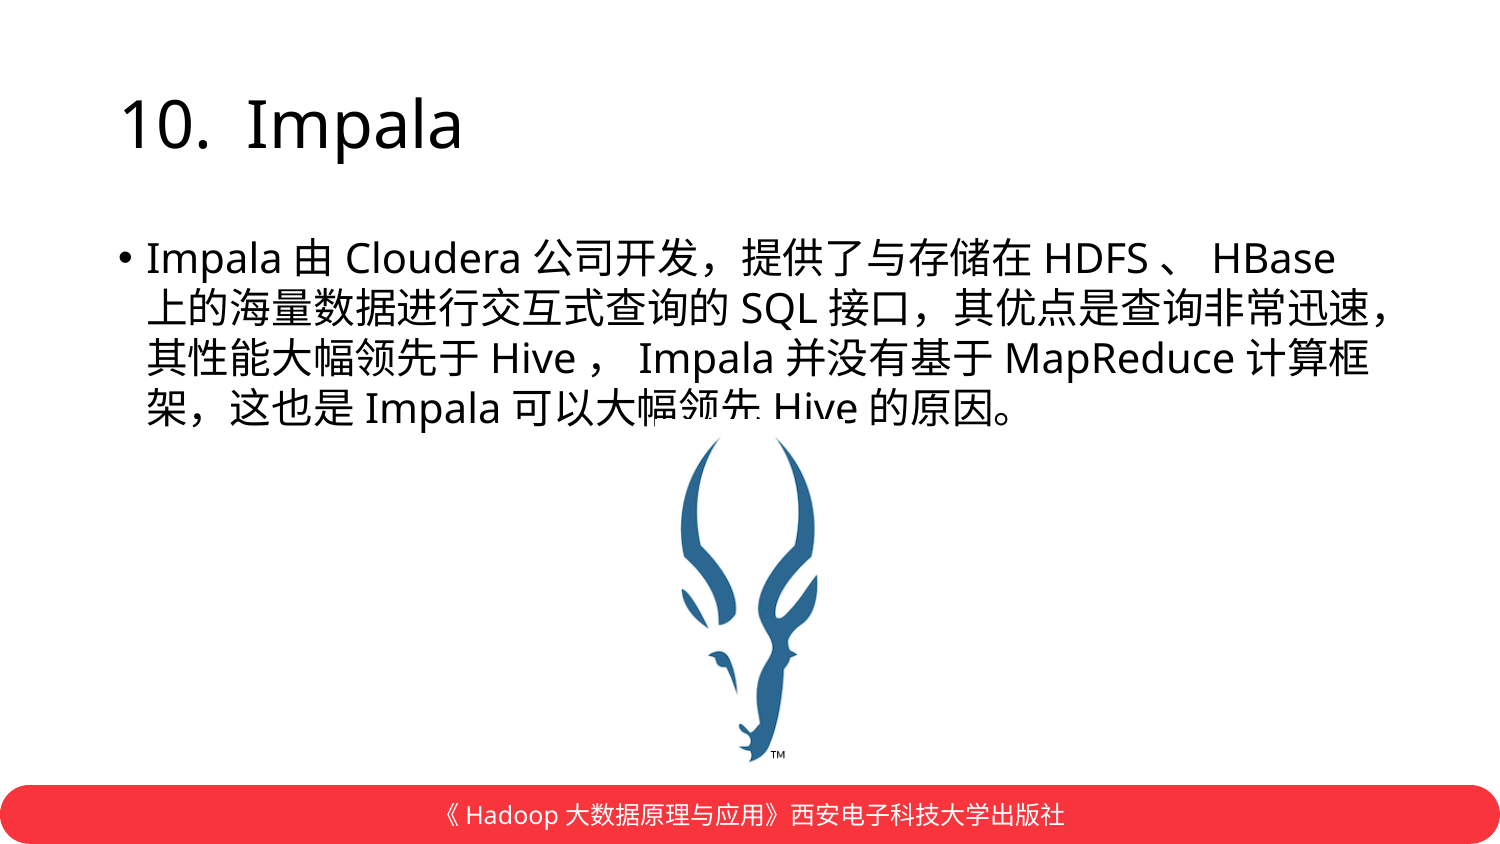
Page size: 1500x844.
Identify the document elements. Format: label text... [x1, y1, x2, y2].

title 10. Impala [103, 44, 1397, 208]
list Impala由Cloudera公司开发，提供了与存储在HDFS、HBase上的海量数据进行交互式查询的SQL接口，其优点是查询非常迅速，其性能大幅领先于Hive，Impala并没有基于MapReduce计算框架，这也是Impala可以大幅领先Hive的原因。 [103, 224, 1397, 760]
picture [655, 419, 845, 775]
